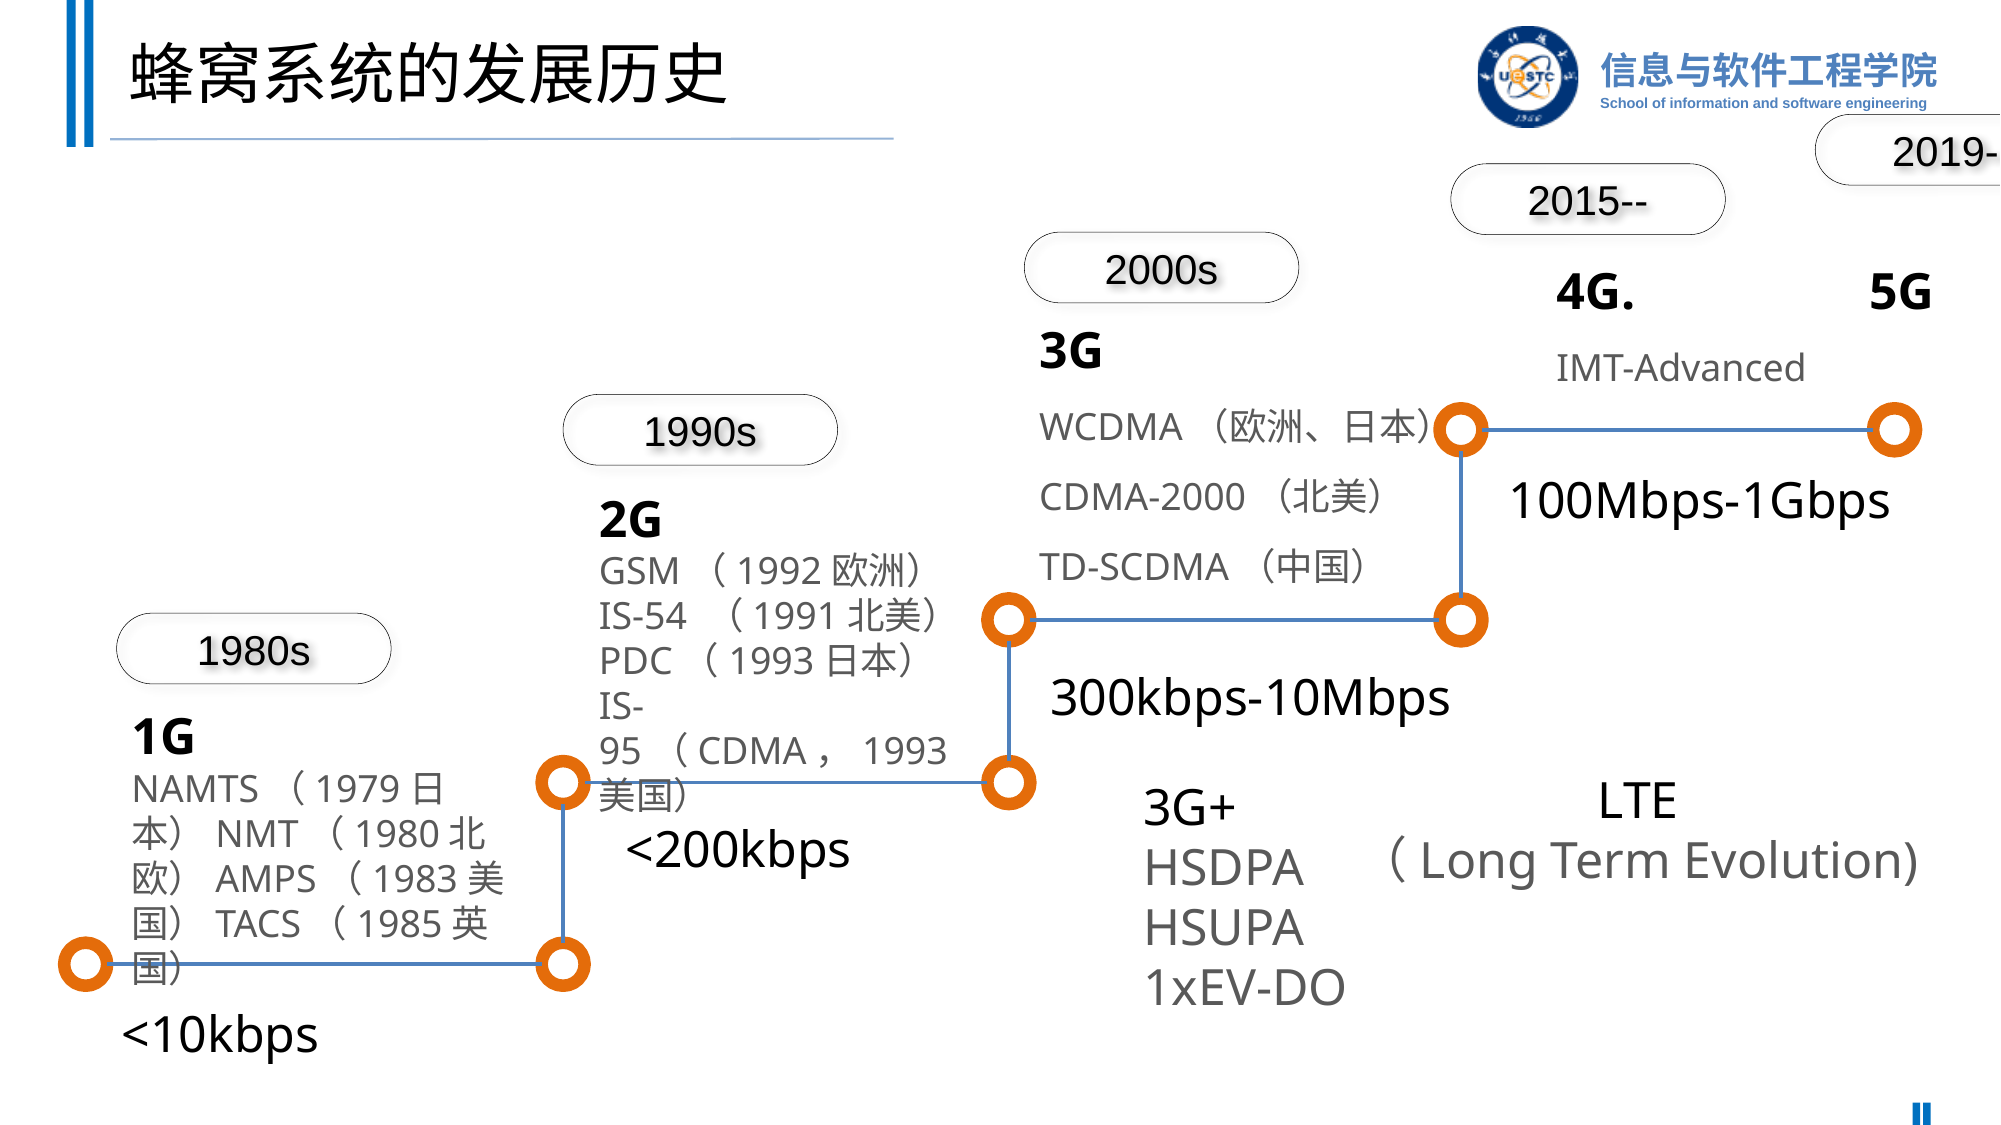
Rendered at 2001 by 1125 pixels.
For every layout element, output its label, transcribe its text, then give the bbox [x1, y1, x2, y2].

title 蜂窝系统的发展历史 [113, 10, 1839, 114]
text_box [64, 114, 2000, 1071]
